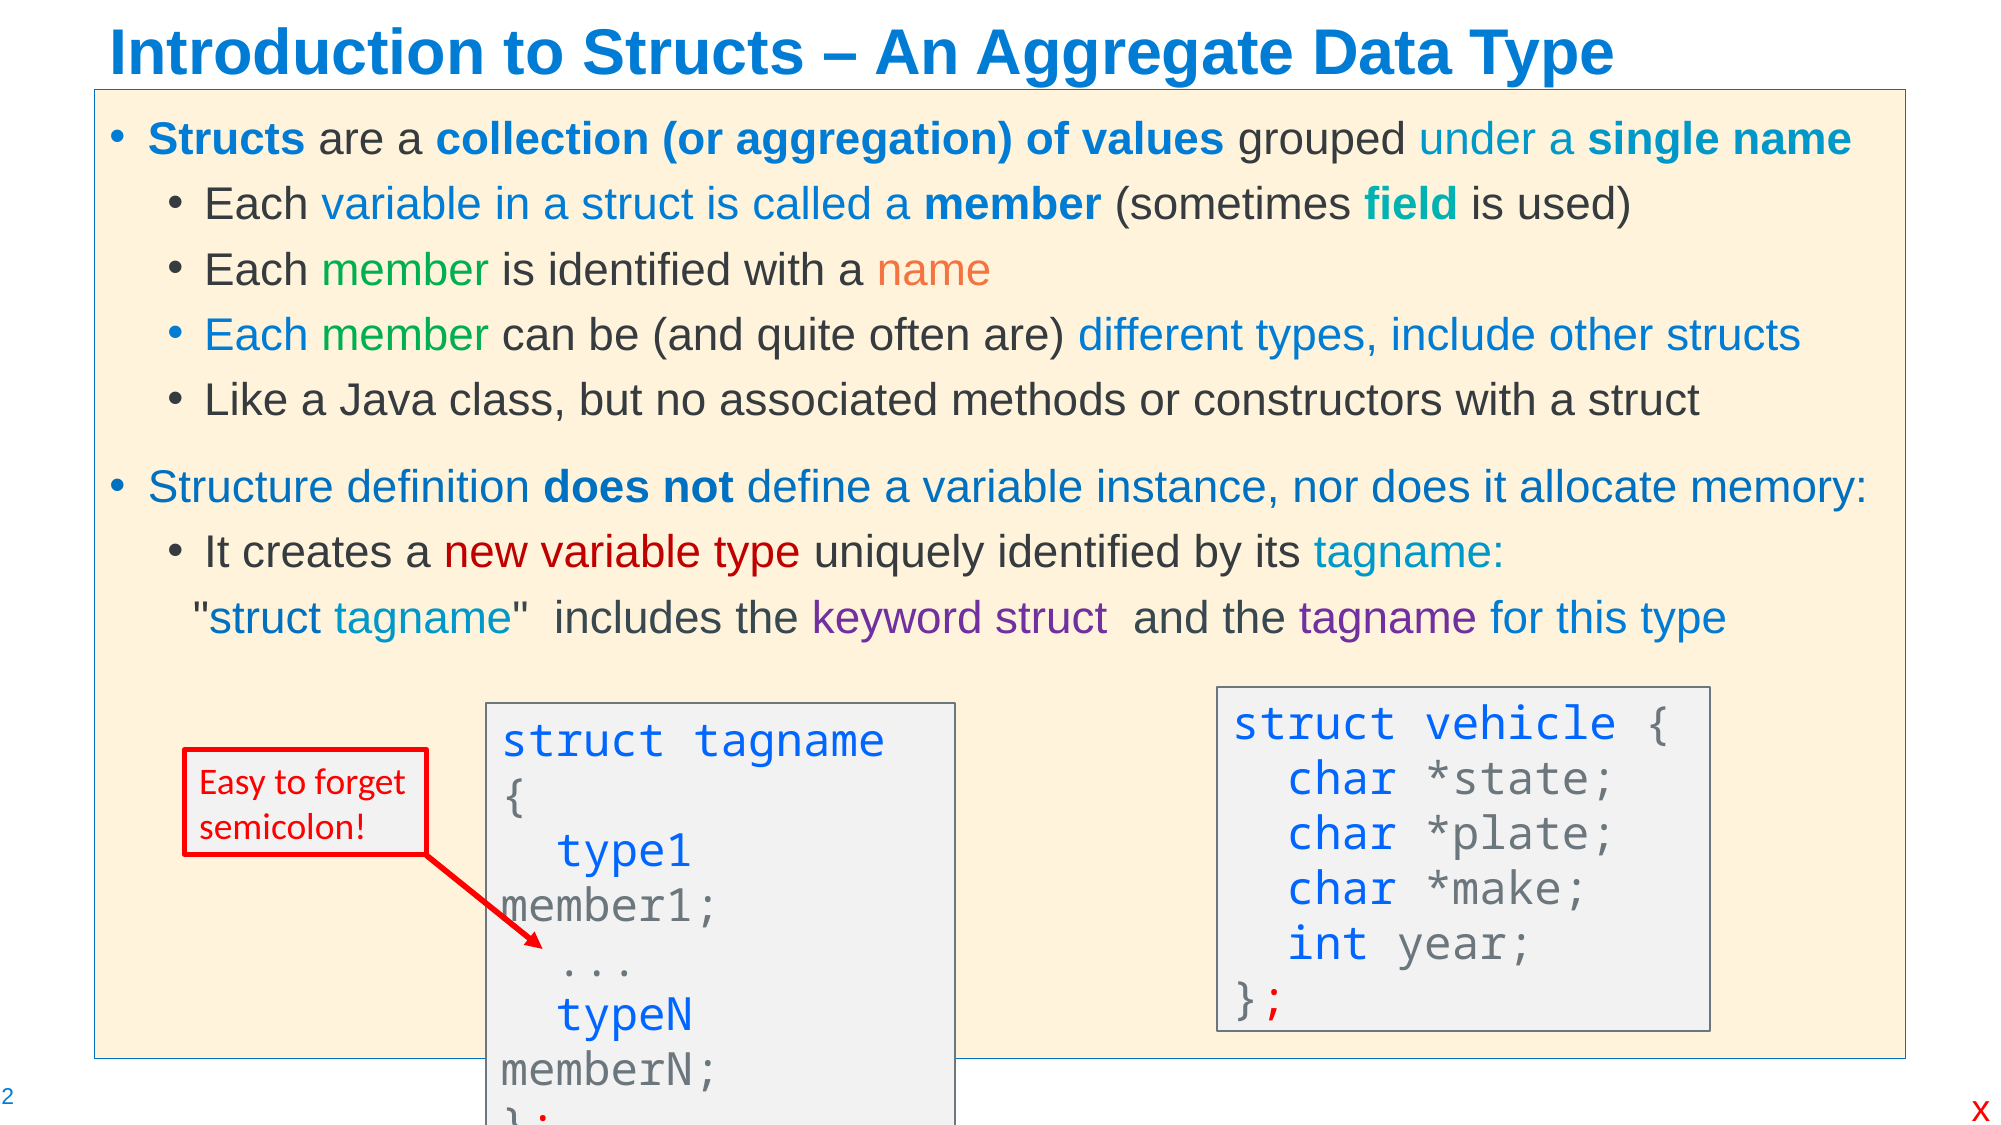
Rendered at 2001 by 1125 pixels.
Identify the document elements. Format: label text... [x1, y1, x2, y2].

text_box struct tagname { type1 member1; ... typeN memberN; }; [485, 702, 956, 1125]
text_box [184, 749, 543, 949]
list Structs are a collection (or aggregation) of values grouped under a single name Each variable in a struct is called a member (sometimes field is used) Each member is identified with a name Each member can be (and quite often are) different types, include other structs Like a Java class, but no associated methods or constructors with a struct Structure definition does not define a variable instance, nor does it allocate memory: It creates a new variable type uniquely identified by its tagname: "struct tagname" includes the keyword struct and the tagname for this type [94, 89, 1906, 1059]
text_box struct vehicle { char *state; char *plate; char *make; int year; }; [1217, 686, 1710, 1032]
title Introduction to Structs – An Aggregate Data Type [94, 15, 1820, 89]
text_box x [1956, 1076, 2000, 1125]
